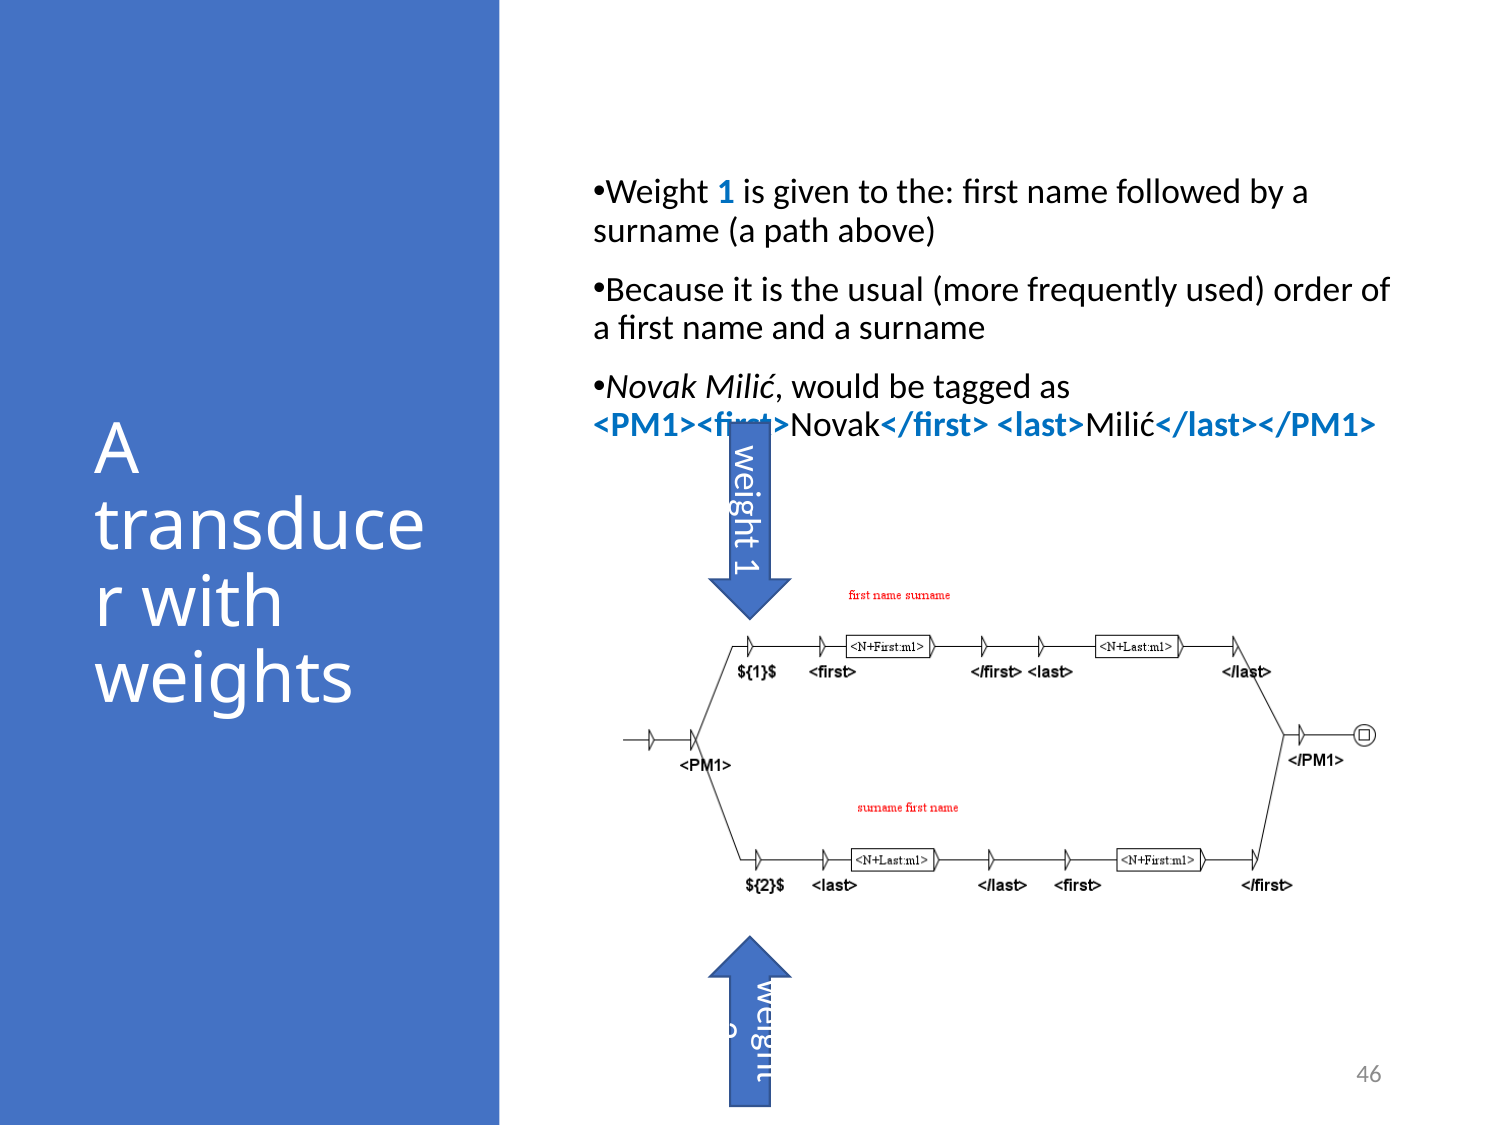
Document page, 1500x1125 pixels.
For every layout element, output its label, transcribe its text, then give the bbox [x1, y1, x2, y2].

list Weight 1 is given to the: first name followed by a surname (a path above) Because it is the usual (more frequently used) order of a first name and a surname Novak Milić, would be tagged as <PM1><first>Novak</first> <last>Milić</last></PM1> [578, 104, 1421, 513]
text_box weight 2 [707, 935, 793, 1108]
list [619, 586, 1380, 898]
title A transducer with weights [79, 104, 461, 1026]
text_box [0, 0, 500, 1125]
slide_number 46 [1059, 1042, 1397, 1103]
text_box weight 1 [707, 421, 793, 586]
